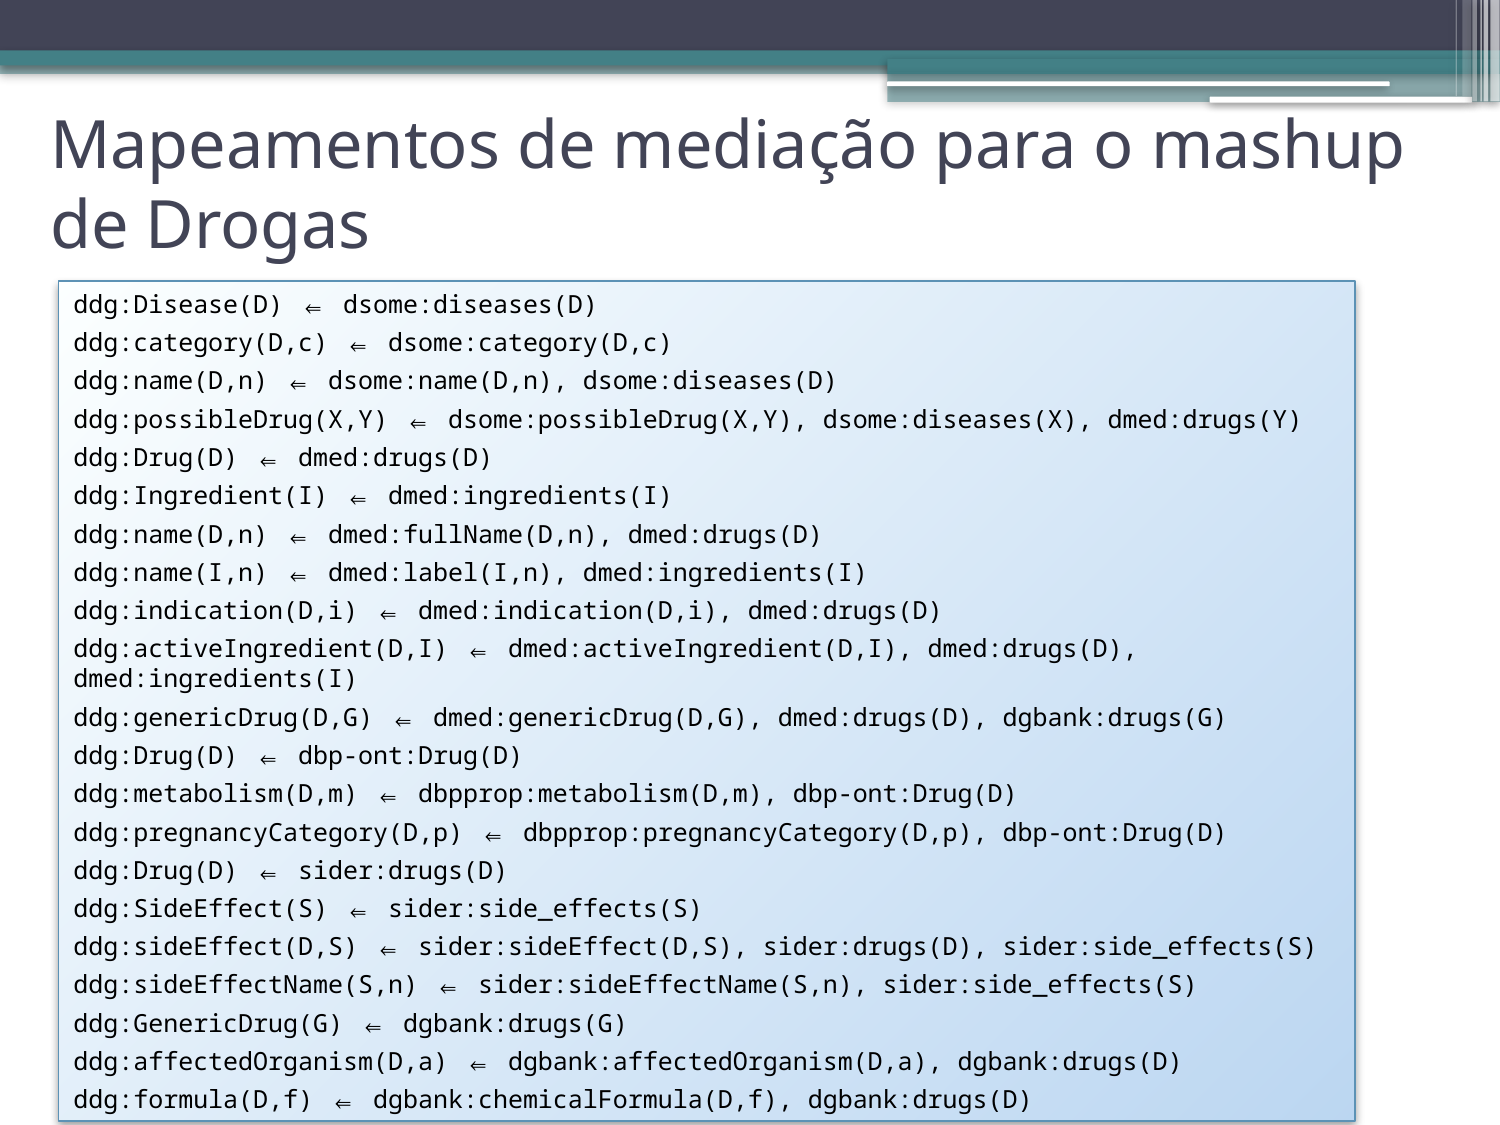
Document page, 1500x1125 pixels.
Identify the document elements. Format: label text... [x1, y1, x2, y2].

title Mapeamentos de mediação para o mashup de Drogas [34, 93, 1454, 270]
text_box ddg:Disease(D) ⇐ dsome:diseases(D) ddg:category(D,c) ⇐ dsome:category(D,c) ddg:name(D,n) ⇐ dsome:name(D,n), dsome:diseases(D) ddg:possibleDrug(X,Y) ⇐ dsome:possibleDrug(X,Y), dsome:diseases(X), dmed:drugs(Y) ddg:Drug(D) ⇐ dmed:drugs(D) ddg:Ingredient(I) ⇐ dmed:ingredients(I) ddg:name(D,n) ⇐ dmed:fullName(D,n), dmed:drugs(D) ddg:name(I,n) ⇐ dmed:label(I,n), dmed:ingredients(I) ddg:indication(D,i) ⇐ dmed:indication(D,i), dmed:drugs(D) ddg:activeIngredient(D,I) ⇐ dmed:activeIngredient(D,I), dmed:drugs(D), dmed:ingredients(I) ddg:genericDrug(D,G) ⇐ dmed:genericDrug(D,G), dmed:drugs(D), dgbank:drugs(G) ddg:Drug(D) ⇐ dbp-ont:Drug(D) ddg:metabolism(D,m) ⇐ dbpprop:metabolism(D,m), dbp-ont:Drug(D) ddg:pregnancyCategory(D,p) ⇐ dbpprop:pregnancyCategory(D,p), dbp-ont:Drug(D) ddg:Drug(D) ⇐ sider:drugs(D) ddg:SideEffect(S) ⇐ sider:side_effects(S) ddg:sideEffect(D,S) ⇐ sider:sideEffect(D,S), sider:drugs(D), sider:side_effects(S) ddg:sideEffectName(S,n) ⇐ sider:sideEffectName(S,n), sider:side_effects(S) ddg:GenericDrug(G) ⇐ dgbank:drugs(G) ddg:affectedOrganism(D,a) ⇐ dgbank:affectedOrganism(D,a), dgbank:drugs(D) ddg:formula(D,f) ⇐ dgbank:chemicalFormula(D,f), dgbank:drugs(D) [58, 280, 1356, 1122]
